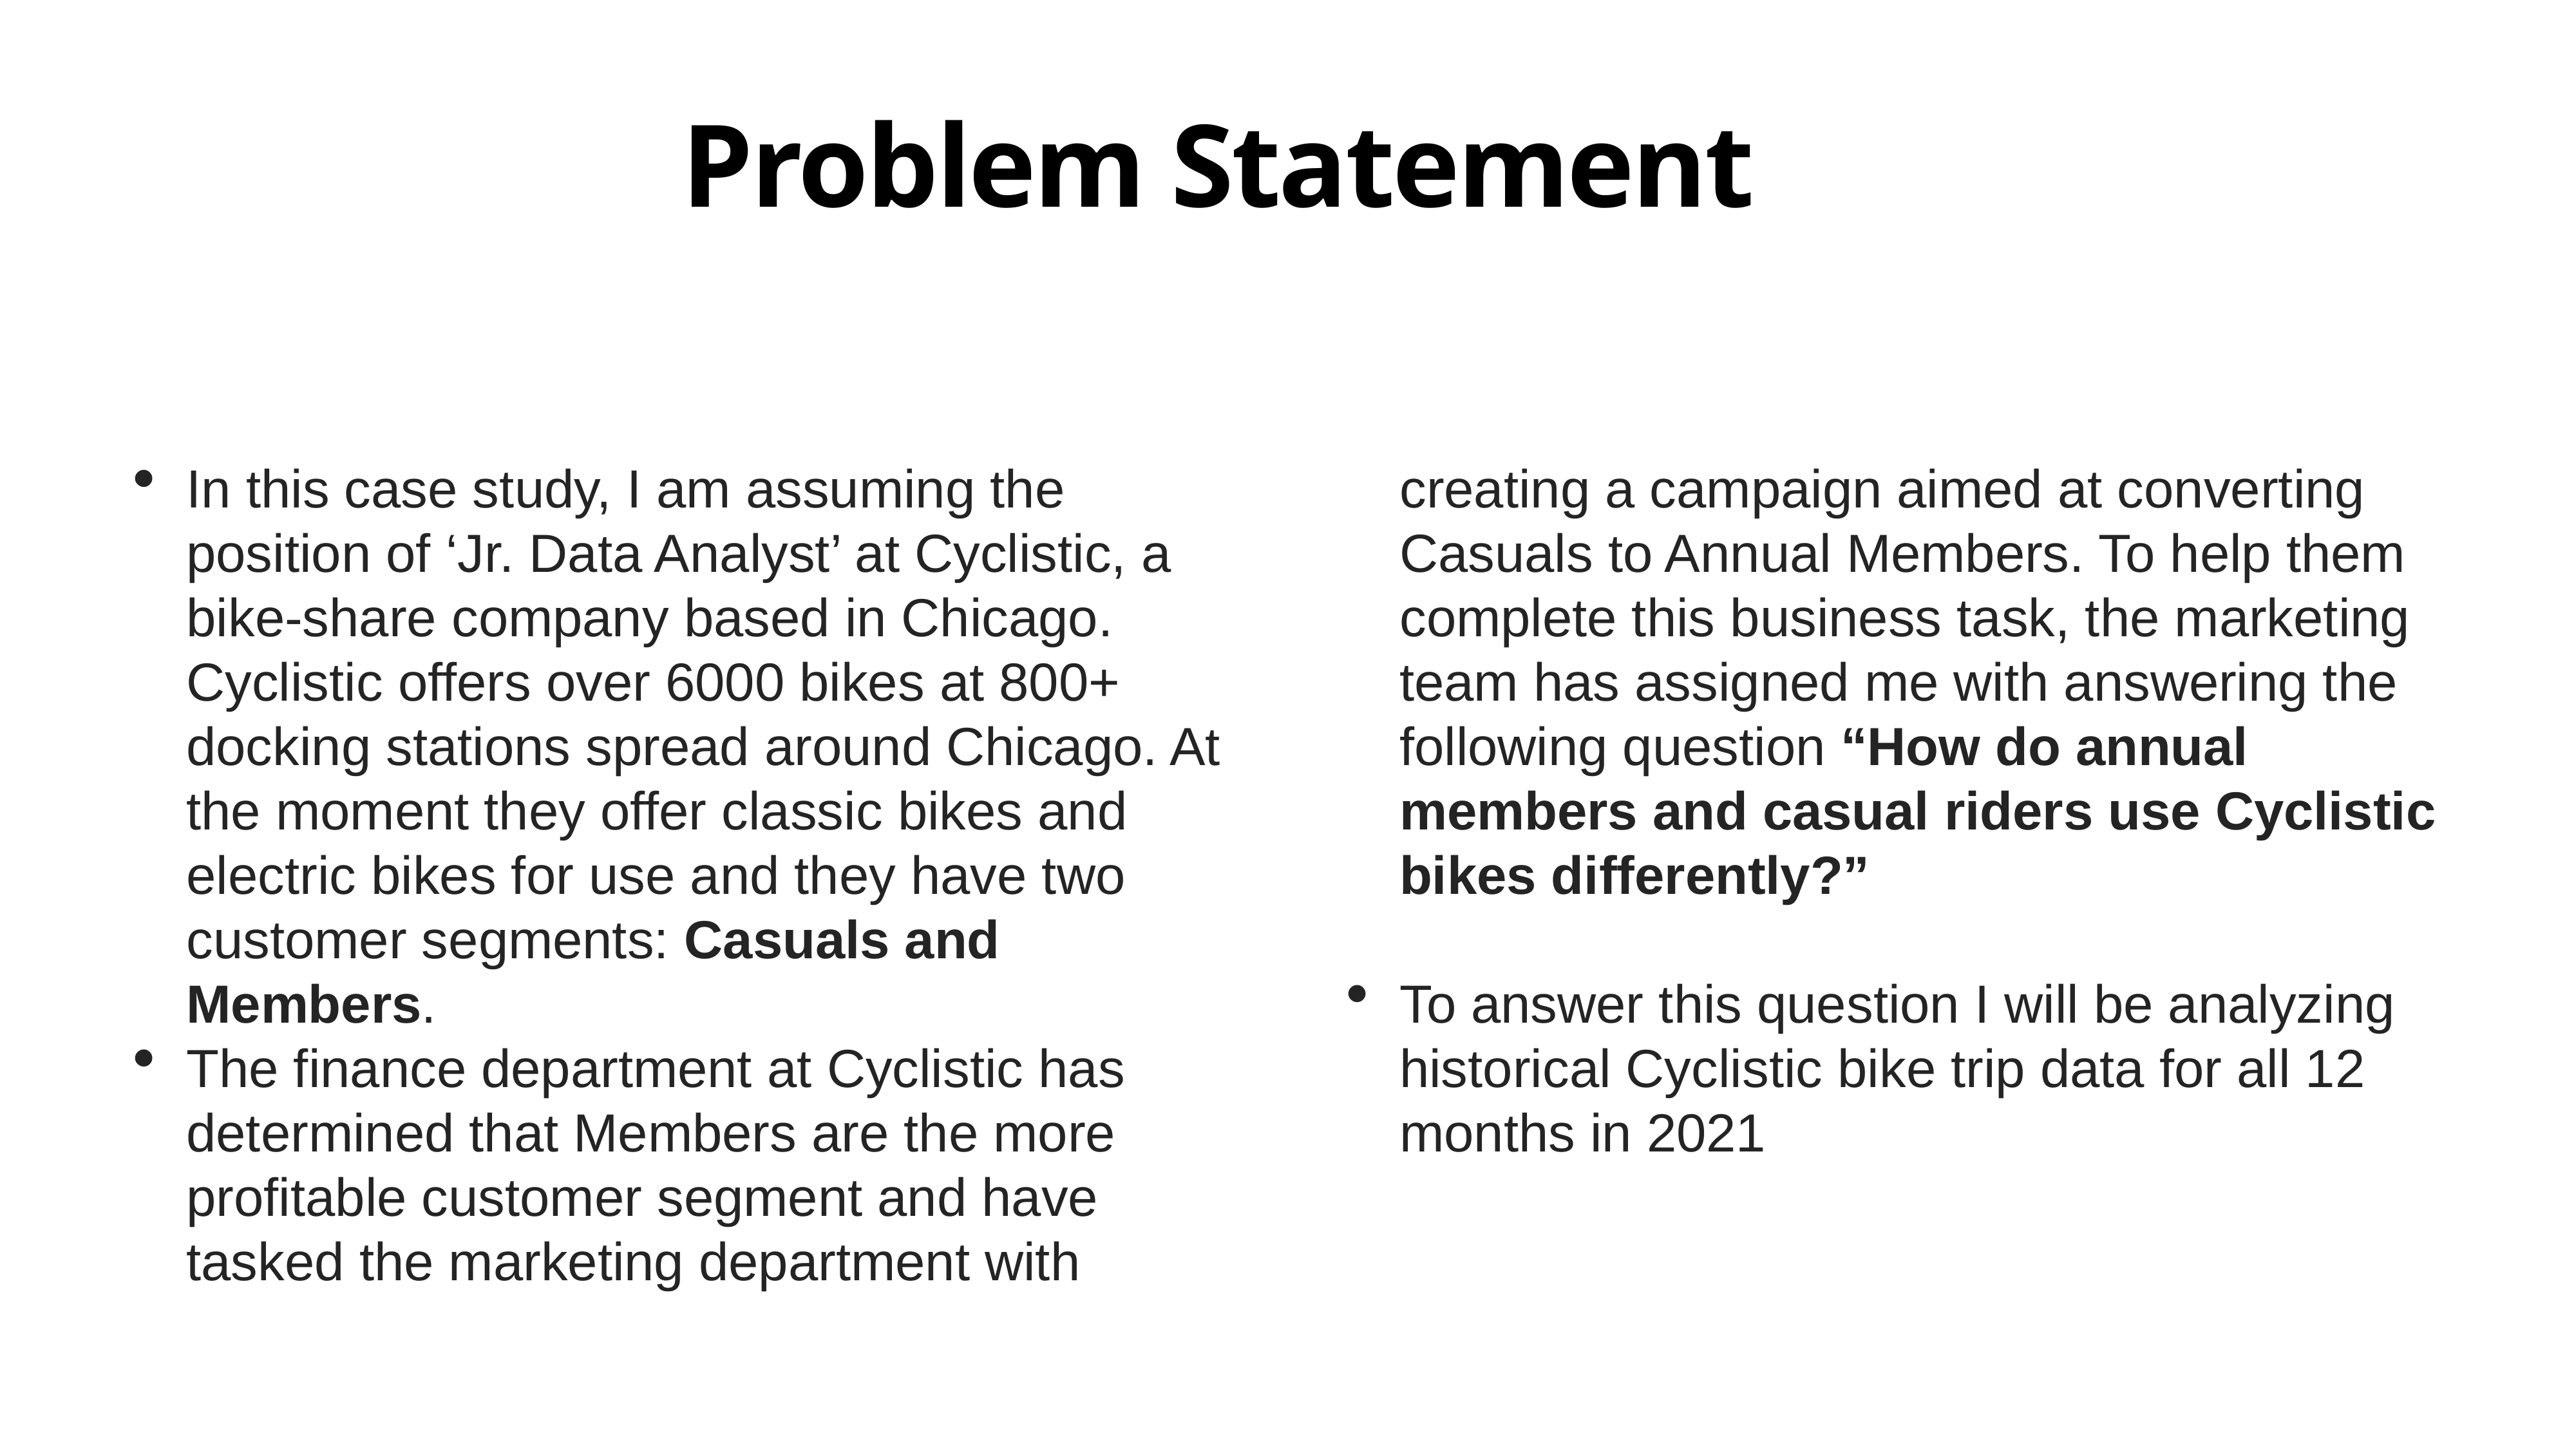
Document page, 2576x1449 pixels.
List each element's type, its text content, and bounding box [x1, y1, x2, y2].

title Problem Statement [127, 113, 2449, 266]
list In this case study, I am assuming the position of ‘Jr. Data Analyst’ at Cyclistic, a bike-share company based in Chicago. Cyclistic offers over 6000 bikes at 800+ docking stations spread around Chicago. At the moment they offer classic bikes and electric bikes for use and they have two customer segments: Casuals and Members. The finance department at Cyclistic has determined that Members are the more profitable customer segment and have tasked the marketing department with creating a campaign aimed at converting Casuals to Annual Members. To help them complete this business task, the marketing team has assigned me with answering the following question “How do annual members and casual riders use Cyclistic bikes differently?” To answer this question I will be analyzing historical Cyclistic bike trip data for all 12 months in 2021 [127, 448, 2449, 1321]
